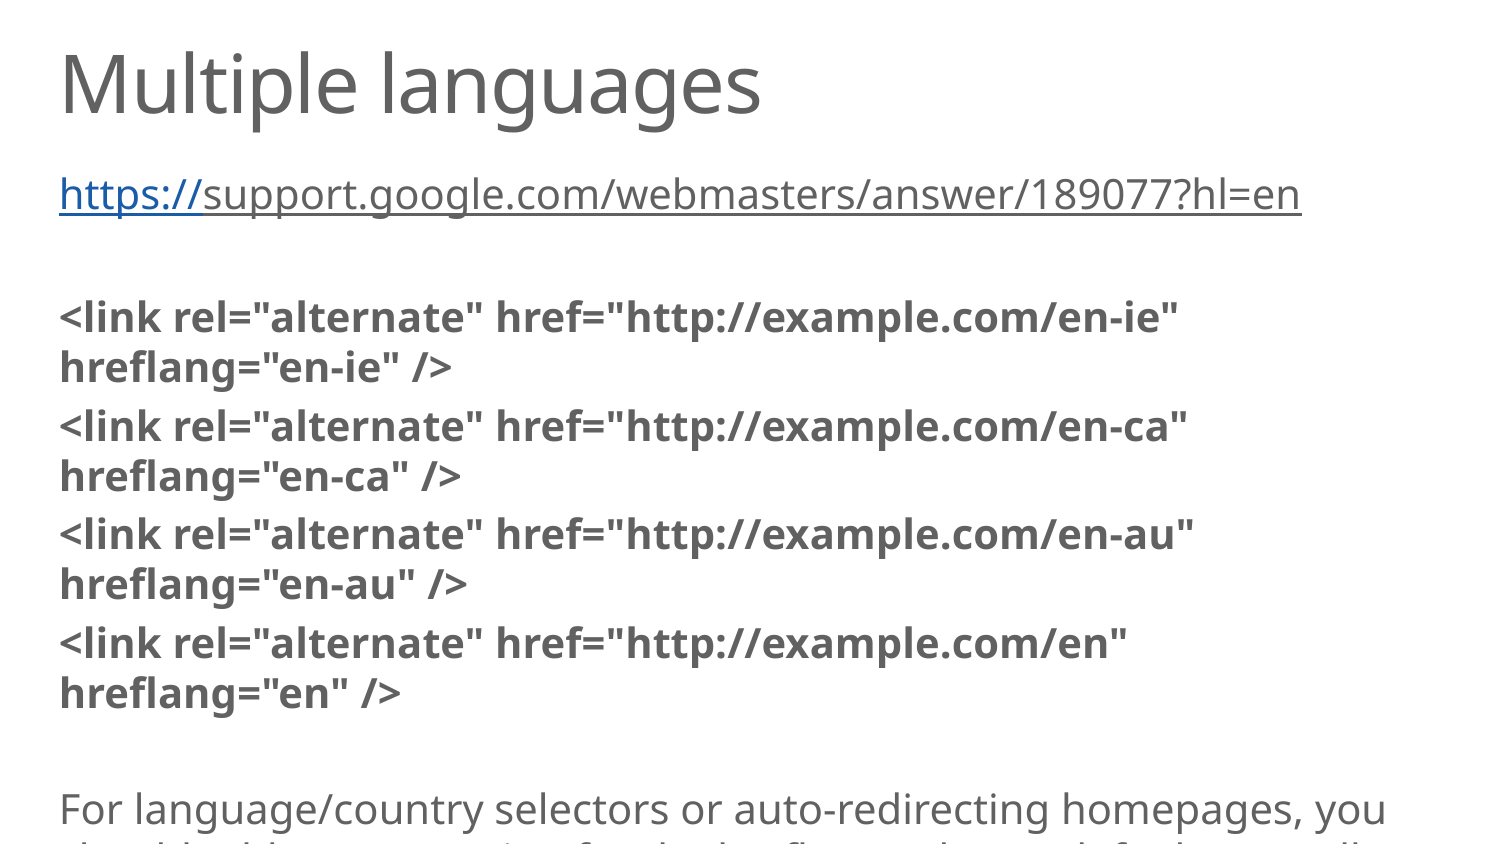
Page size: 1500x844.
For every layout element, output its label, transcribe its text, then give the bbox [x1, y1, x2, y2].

list https://support.google.com/webmasters/answer/189077?hl=en <link rel="alternate" href="http://example.com/en-ie" hreflang="en-ie" /> <link rel="alternate" href="http://example.com/en-ca" hreflang="en-ca" /> <link rel="alternate" href="http://example.com/en-au" hreflang="en-au" /> <link rel="alternate" href="http://example.com/en" hreflang="en" /> For language/country selectors or auto-redirecting homepages, you should add an annotation for the hreflang value "x-default" as well: <link rel="alternate" href="http://example.com/" hreflang="x-default" /> [44, 160, 1429, 812]
title Multiple languages [44, 35, 1456, 147]
